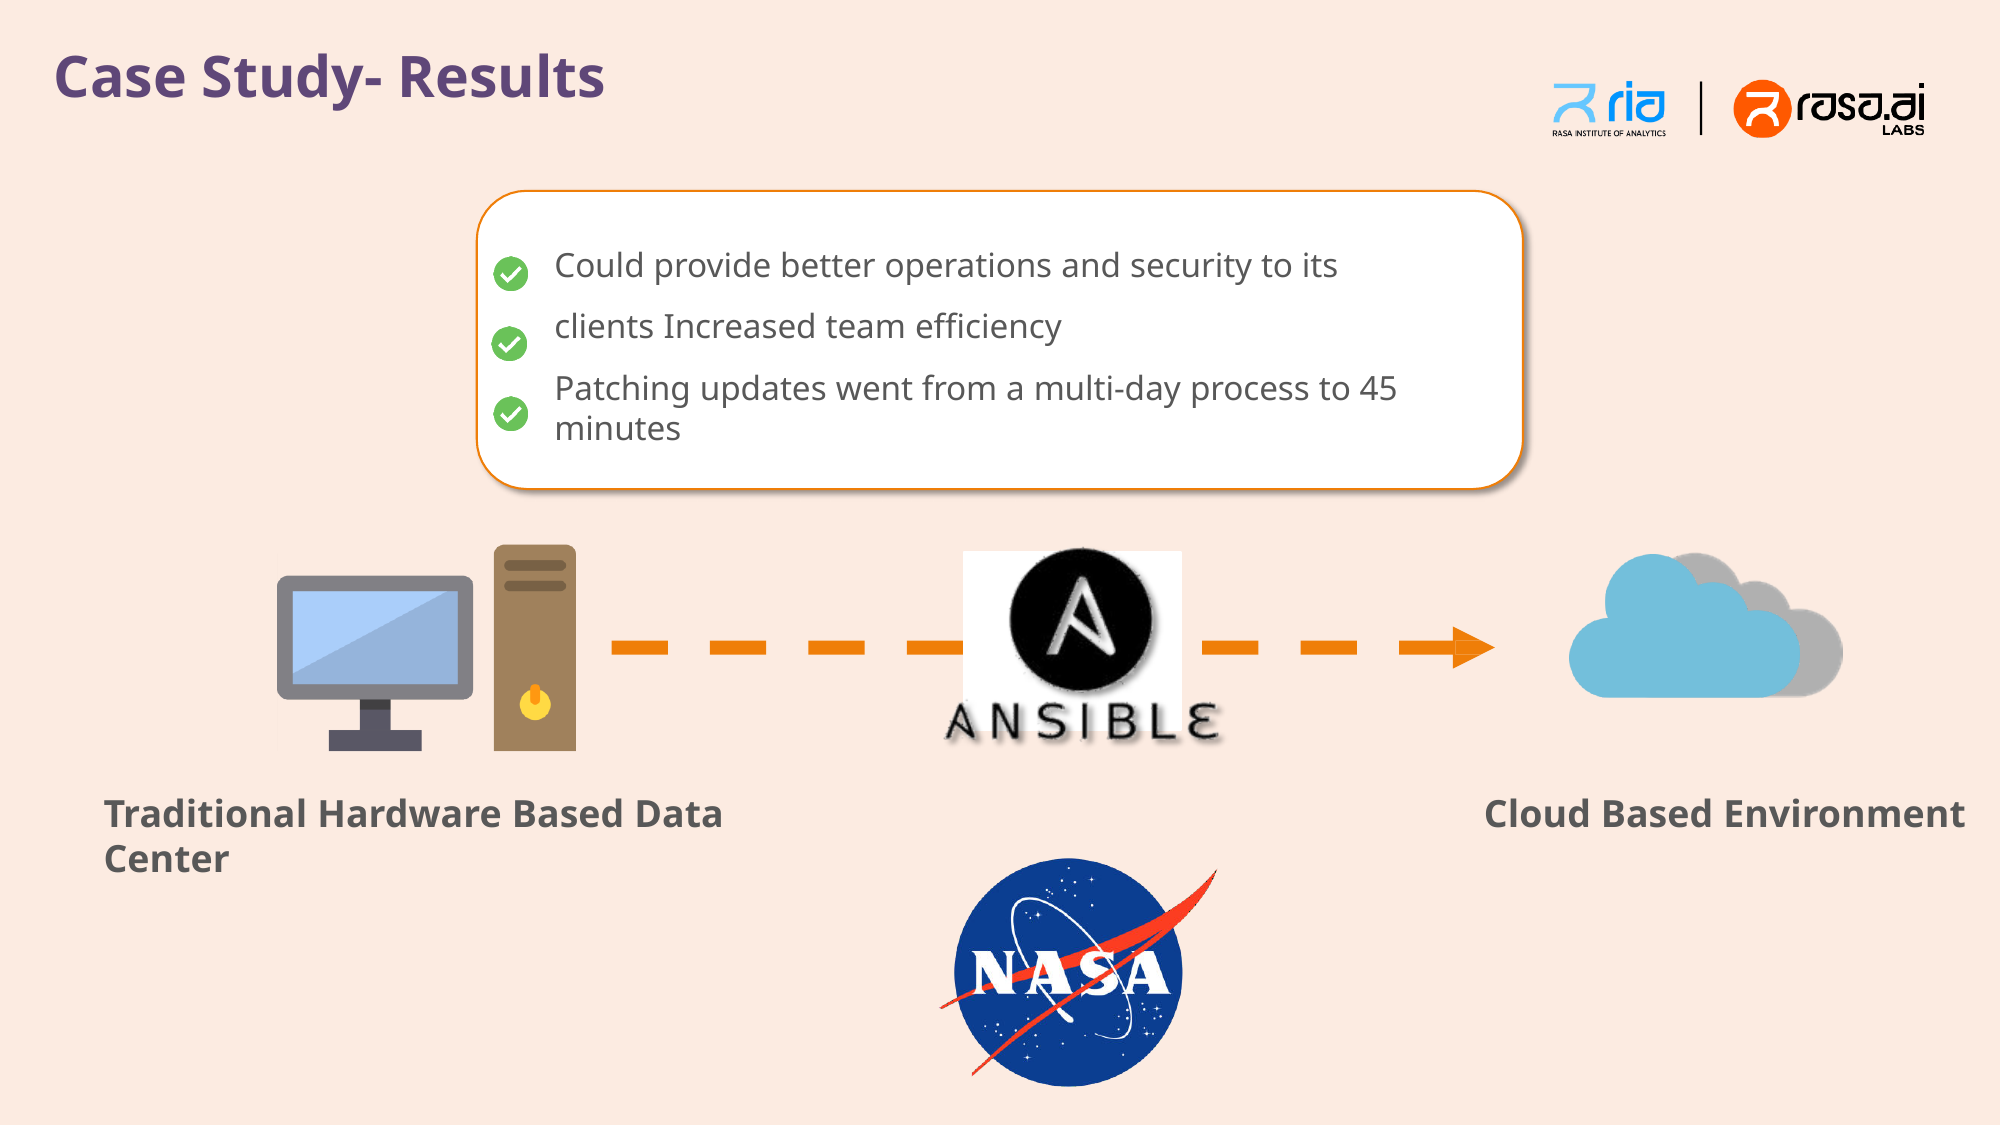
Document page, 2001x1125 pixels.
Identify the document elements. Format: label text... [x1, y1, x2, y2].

title Case Study- Results [51, 37, 680, 228]
text_box [1399, 626, 1495, 669]
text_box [473, 187, 1537, 502]
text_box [1569, 510, 1843, 741]
text_box Traditional Hardware Based Data Center [101, 788, 845, 881]
text_box Cloud Based Environment [1481, 788, 1988, 836]
text_box [1318, 640, 1357, 655]
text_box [491, 256, 1315, 840]
picture [277, 498, 491, 797]
picture [938, 858, 1218, 1088]
picture [1550, 77, 1924, 138]
